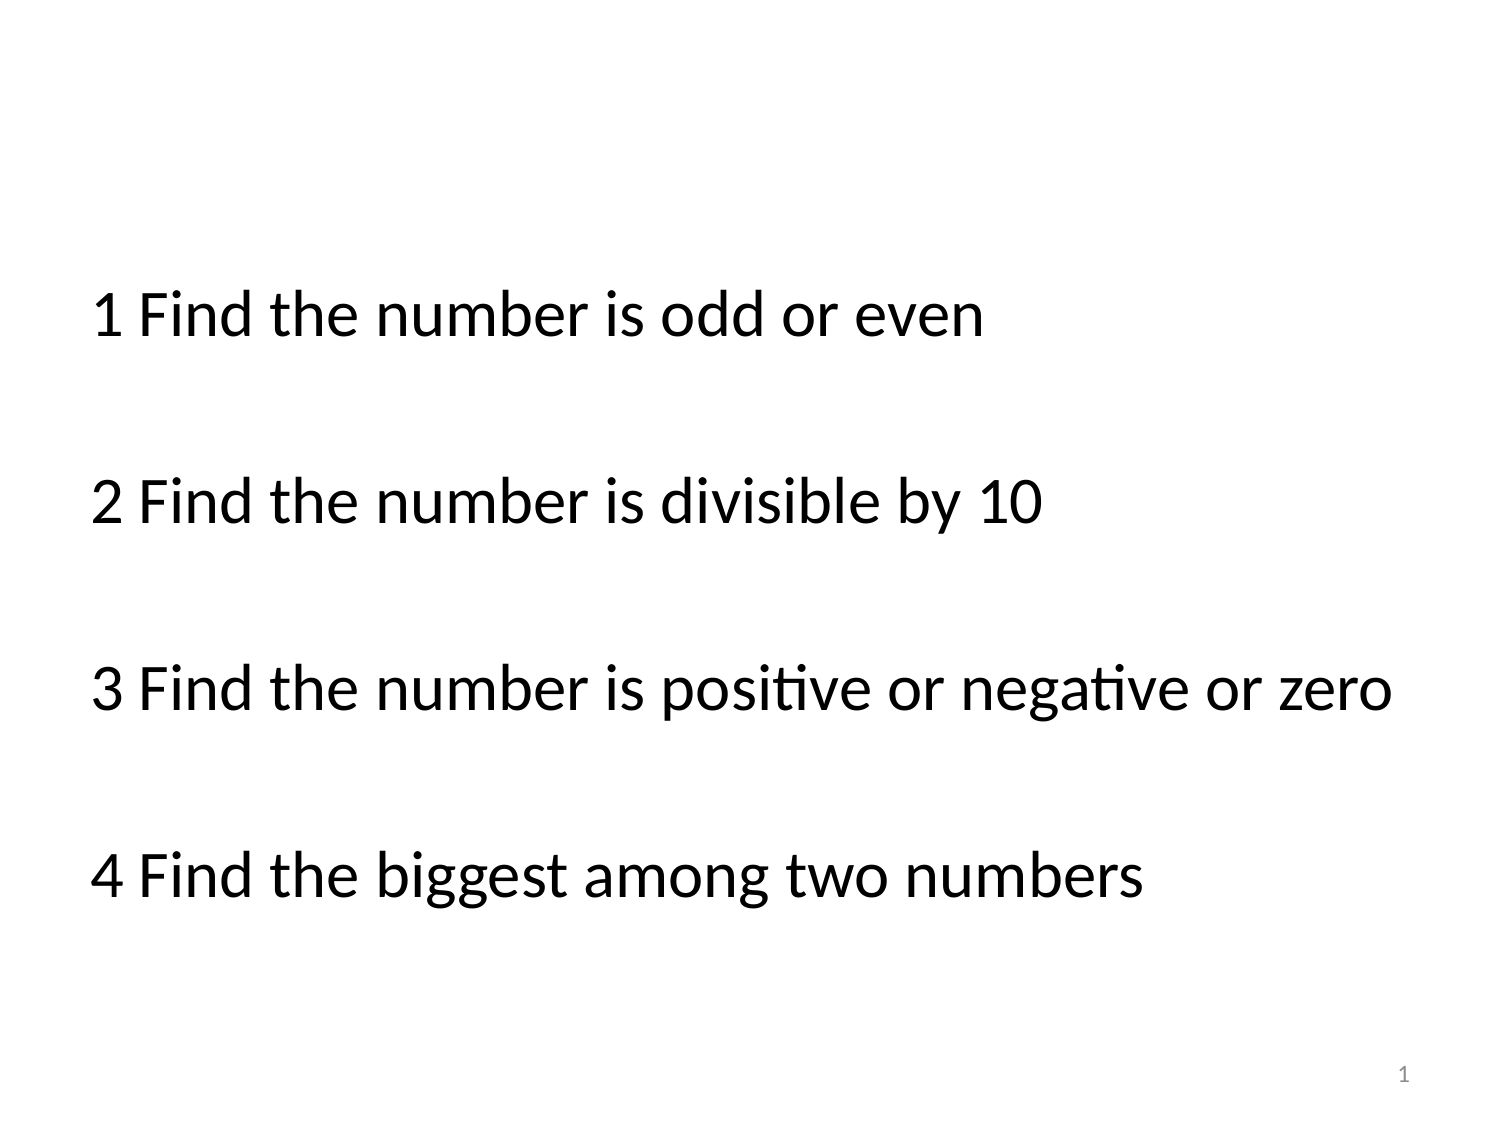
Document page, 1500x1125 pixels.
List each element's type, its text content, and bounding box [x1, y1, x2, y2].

slide_number 1 [1074, 1042, 1425, 1103]
list 1 Find the number is odd or even 2 Find the number is divisible by 10 3 Find the number is positive or negative or zero 4 Find the biggest among two numbers [75, 262, 1425, 1005]
